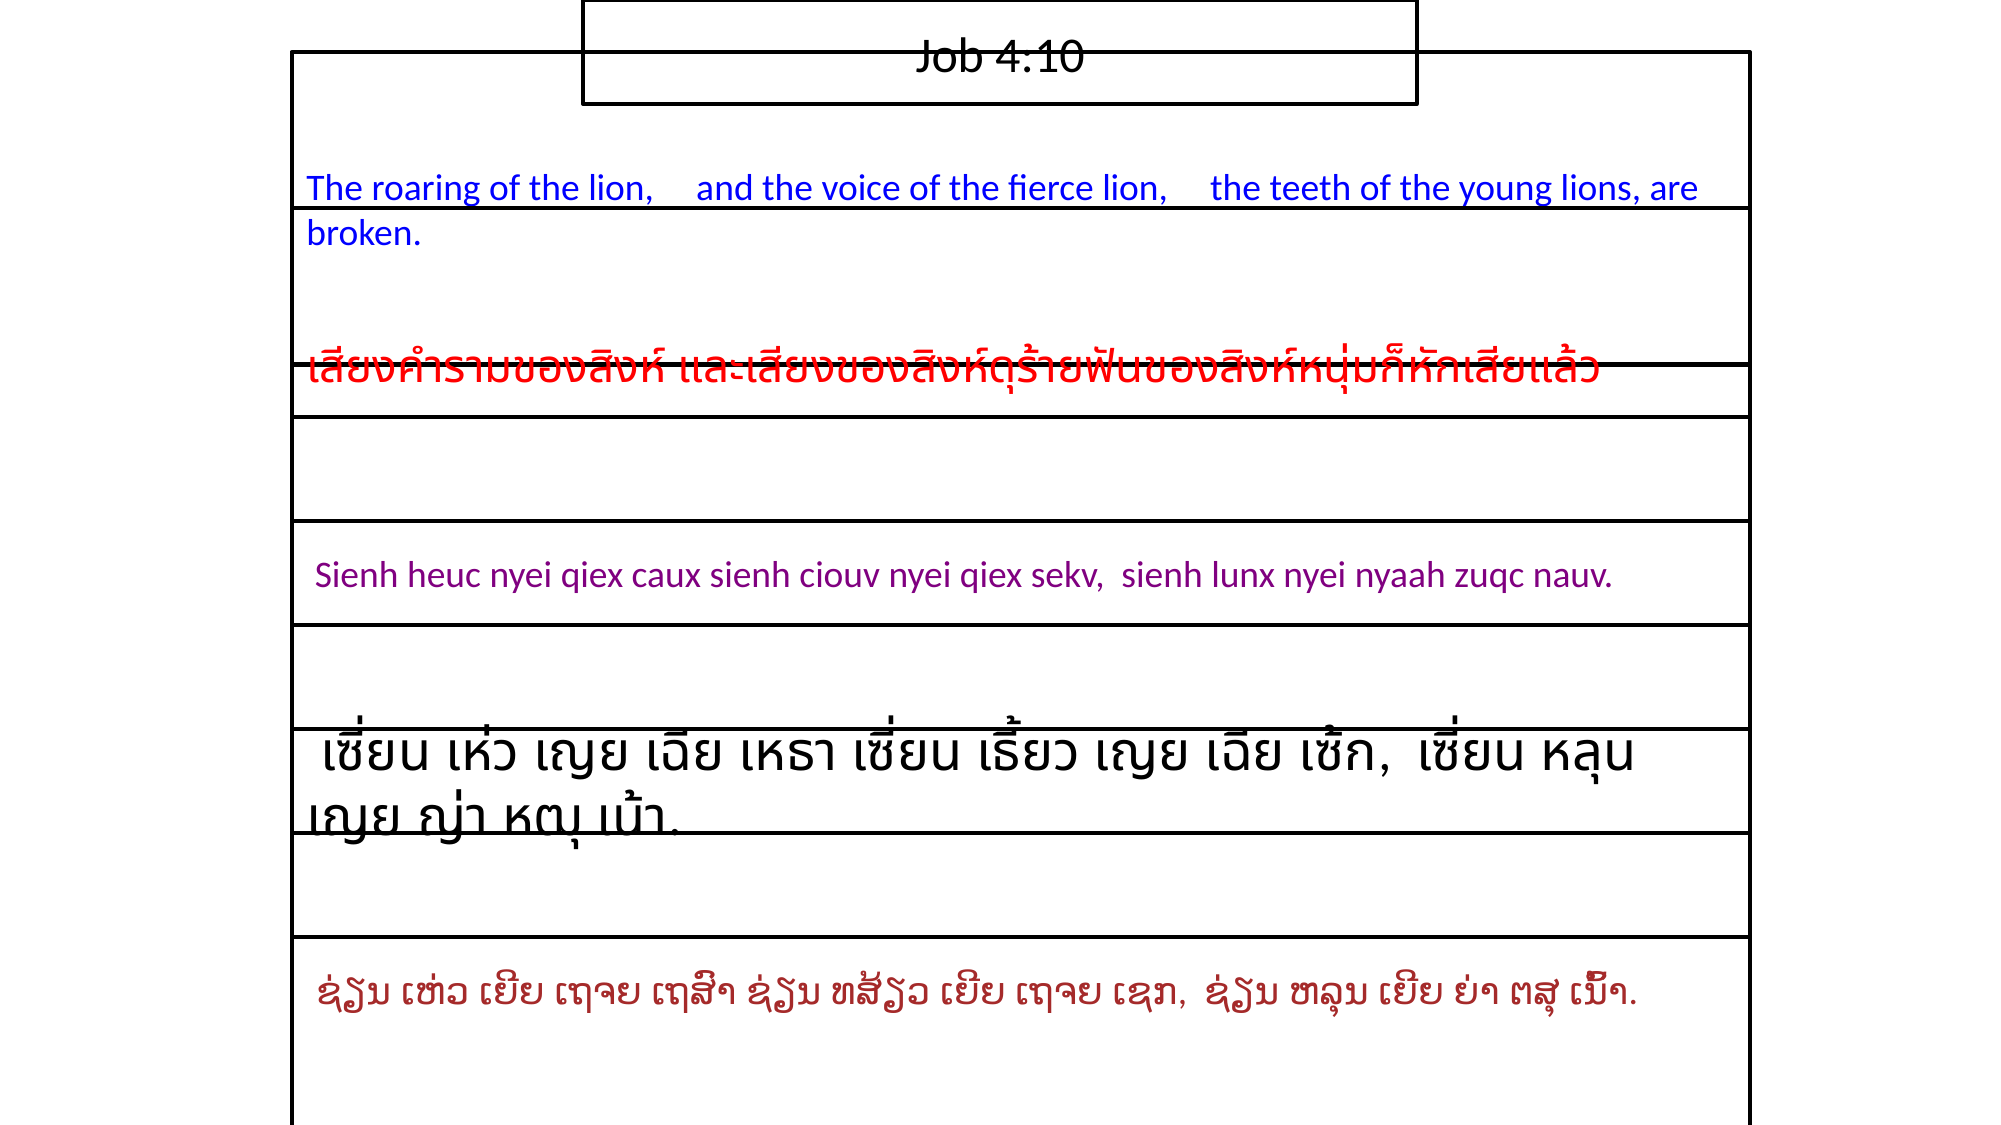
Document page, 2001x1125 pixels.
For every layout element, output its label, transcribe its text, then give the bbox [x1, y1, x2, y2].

text_box Job 4:10 [581, 0, 1419, 50]
text_box เสียง​คำราม​ของ​สิงห์ และ​เสียง​ของ​สิงห์​ดุ​ร้ายฟัน​ของ​สิงห์​หนุ่ม​ก็​หัก​เสีย​แล้ว​ [290, 206, 1752, 415]
text_box The roaring of the lion, and the voice of the fierce lion, the teeth of the young lions, are broken. [290, 50, 1752, 206]
text_box Sienh heuc nyei qiex caux sienh ciouv nyei qiex sekv, sienh lunx nyei nyaah zuqc nauv. [290, 415, 1752, 623]
text_box ຊ່ຽນ ເຫ່ວ ເຍີຍ ເຖຈຍ ເຖສົາ ຊ່ຽນ ທສ້ຽວ ເຍີຍ ເຖຈຍ ເຊກ, ຊ່ຽນ ຫລຸນ ເຍີຍ ຍ່າ ຕສຸ ເນົ້າ. [290, 831, 1752, 1125]
text_box เซี่ยน เห่ว เญย เฉีย เหธา เซี่ยน เธี้ยว เญย เฉีย เซ้ก, เซี่ยน หลุน เญย ญ่า หฒุ เน้า. [290, 623, 1752, 831]
